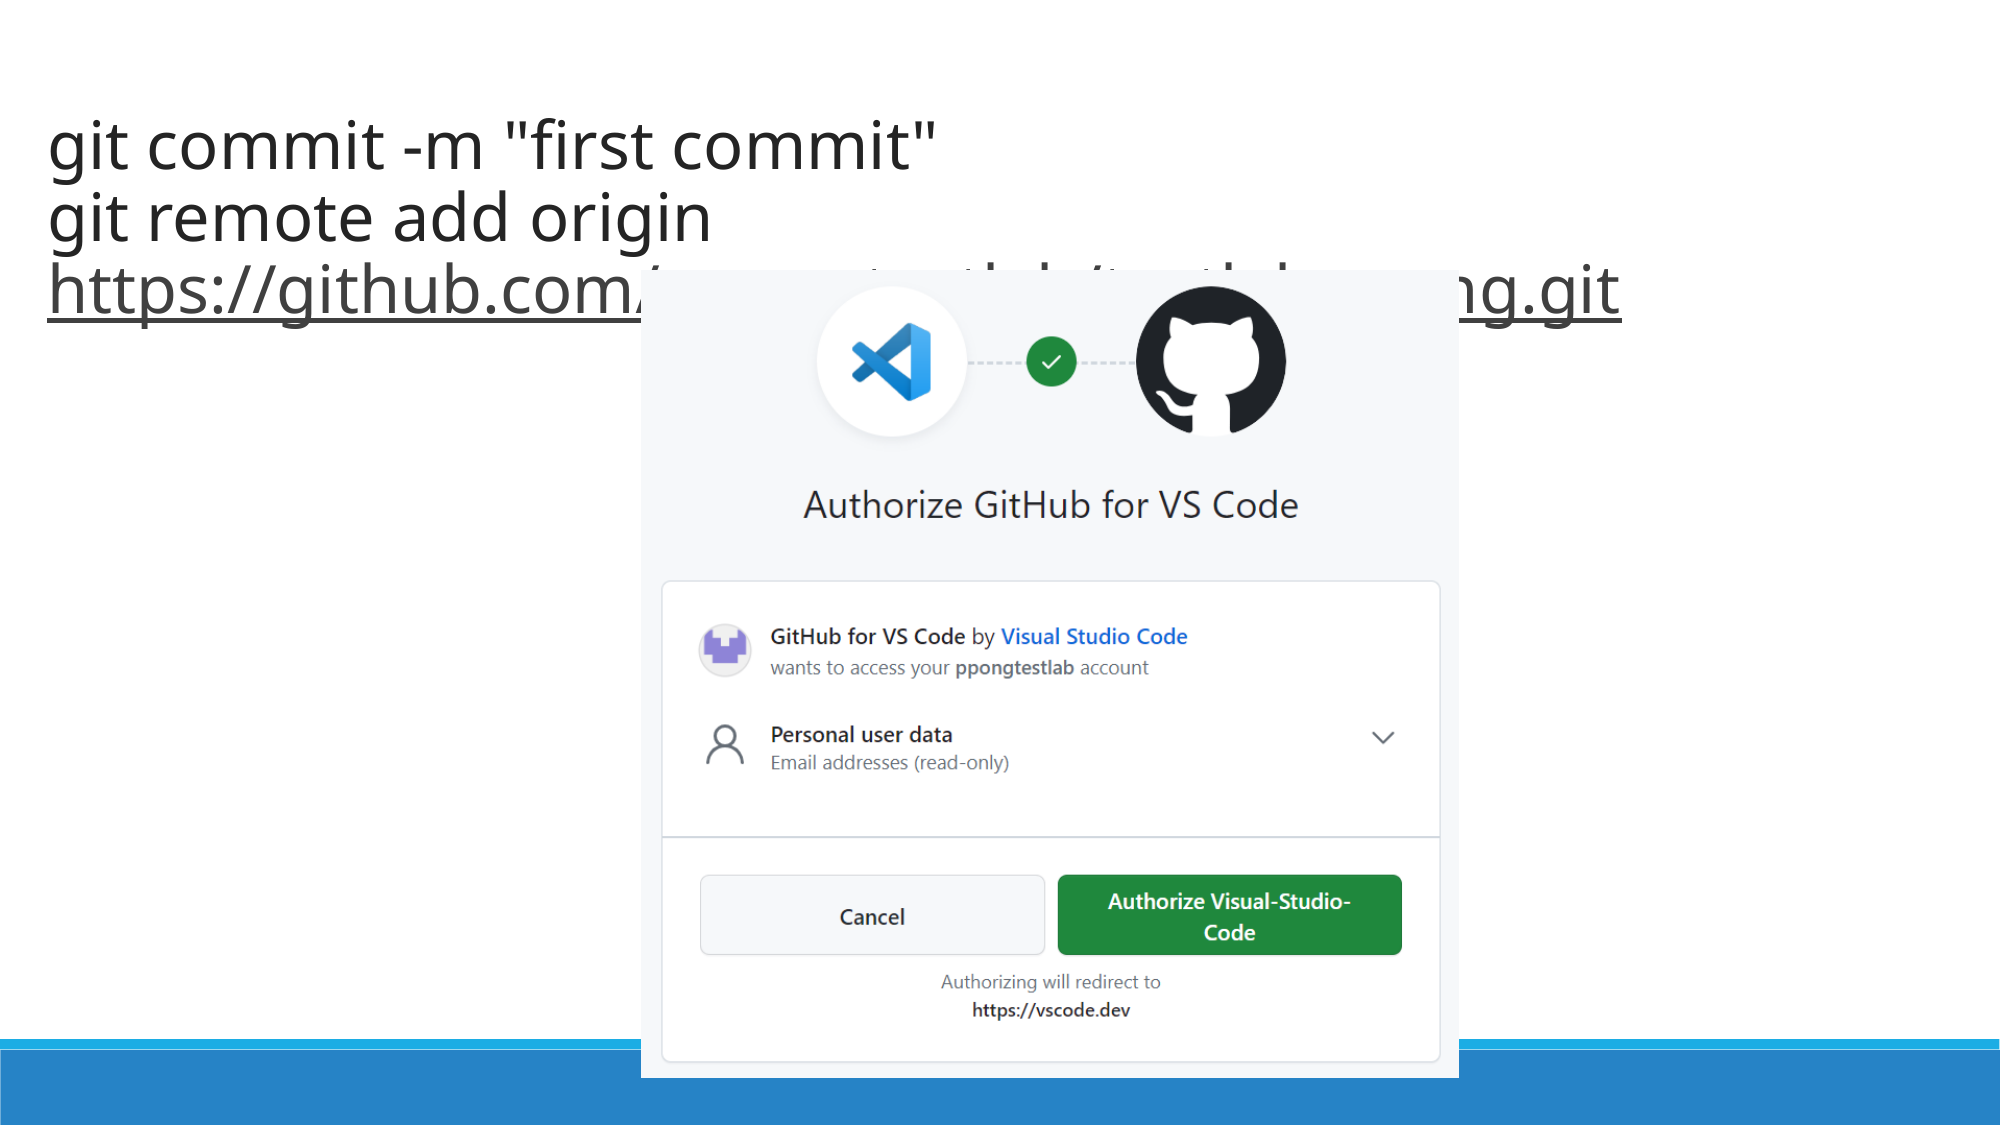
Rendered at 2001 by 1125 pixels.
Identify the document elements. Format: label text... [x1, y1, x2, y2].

list git commit -m "first commit" git remote add origin https://github.com/ppongtestlab/testlabppong.git [32, 32, 1683, 692]
picture [640, 269, 1460, 1079]
